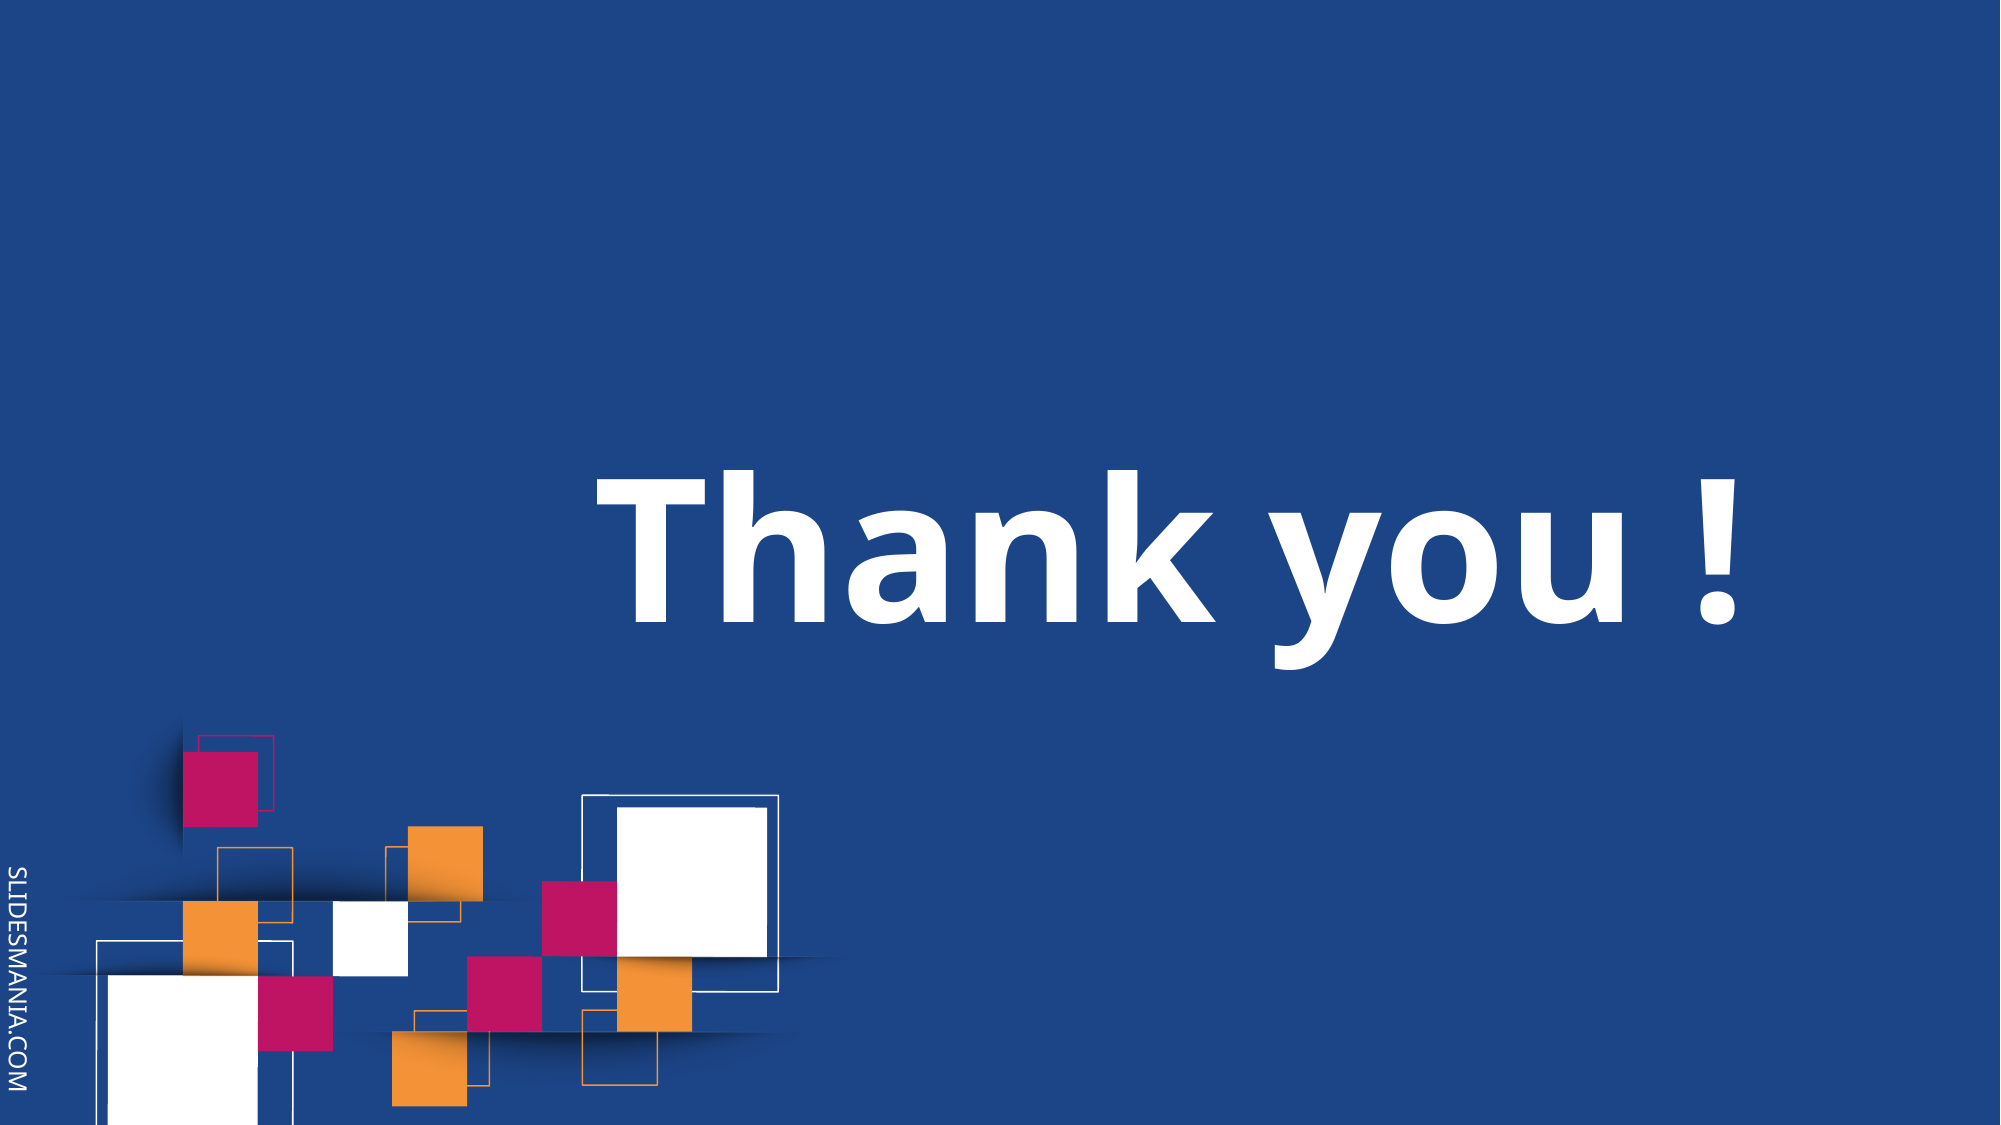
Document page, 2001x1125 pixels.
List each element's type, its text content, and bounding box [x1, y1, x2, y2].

picture [44, 706, 473, 901]
title Thank you ! [473, 95, 1867, 991]
picture [584, 1033, 656, 1084]
picture [11, 951, 23, 956]
picture [11, 960, 22, 965]
picture [314, 1032, 830, 1095]
picture [219, 849, 291, 901]
picture [11, 951, 332, 975]
